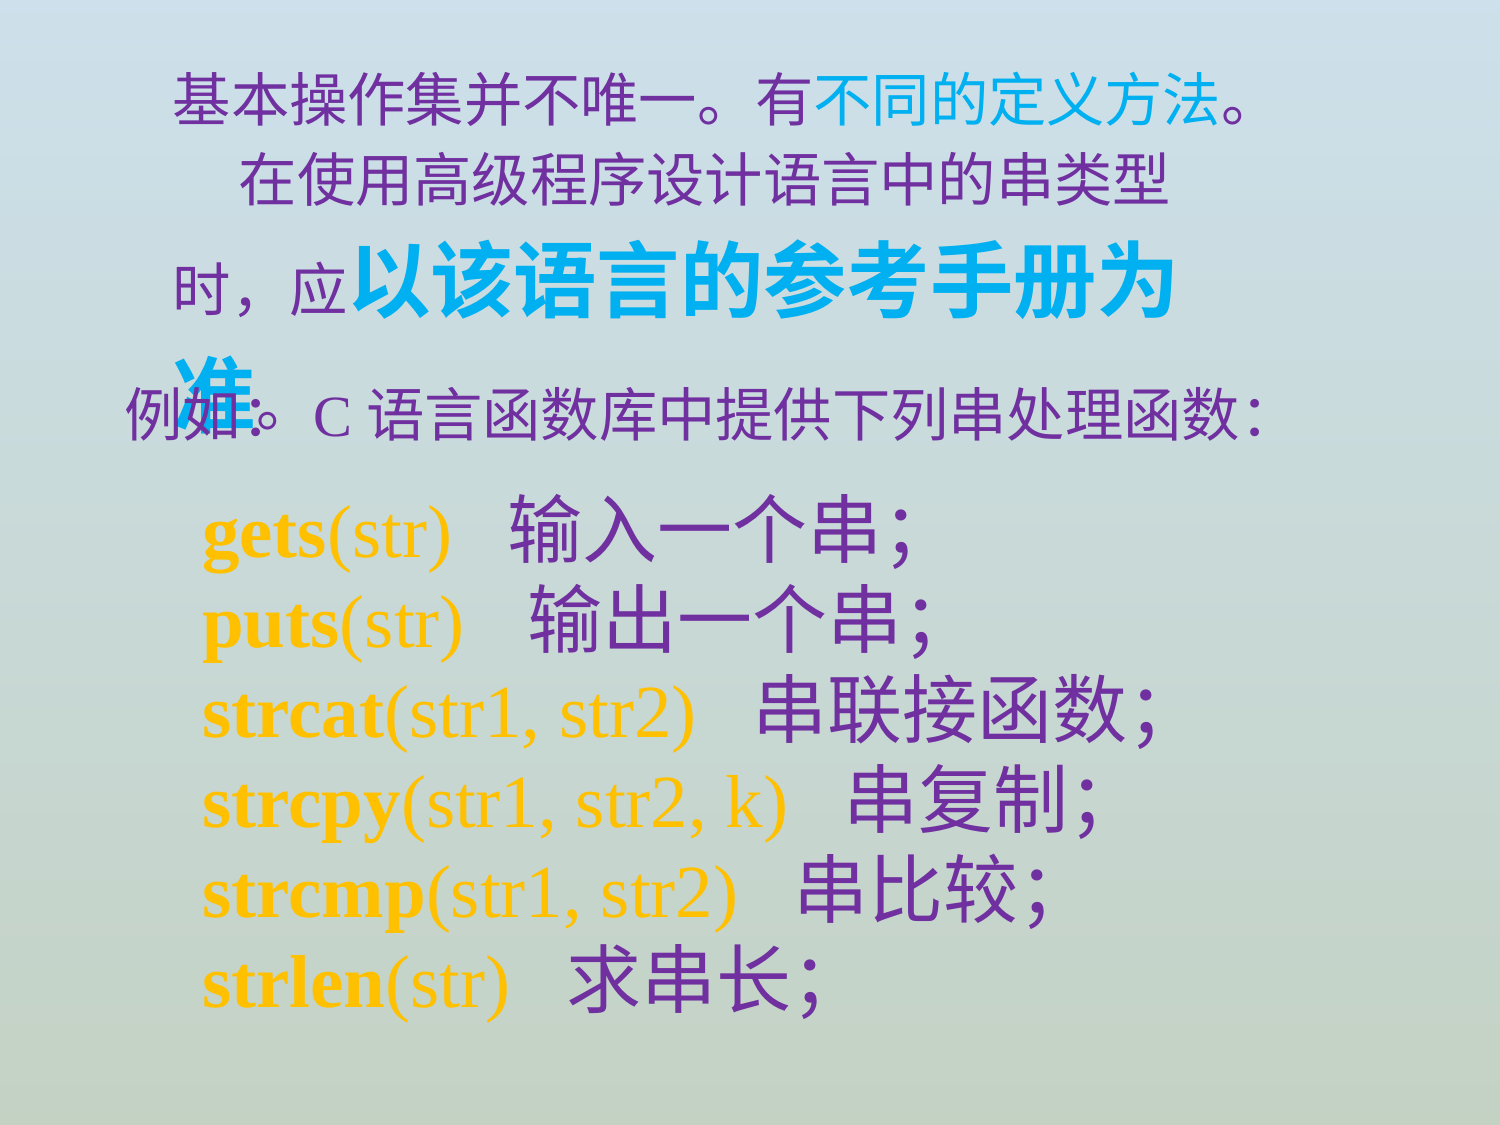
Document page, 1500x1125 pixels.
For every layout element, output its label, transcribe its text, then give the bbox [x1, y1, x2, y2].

text_box 例如：C语言函数库中提供下列串处理函数： [110, 371, 1314, 456]
text_box 基本操作集并不唯一。有不同的定义方法。 在使用高级程序设计语言中的串类型时，应以该语言的参考手册为准。 [158, 45, 1240, 371]
text_box gets(str) 输入一个串； puts(str) 输出一个串； strcat(str1, str2) 串联接函数； strcpy(str1, str2, k) 串复制； strcmp(str1, str2) 串比较； strlen(str) 求串长； [97, 475, 1217, 1031]
